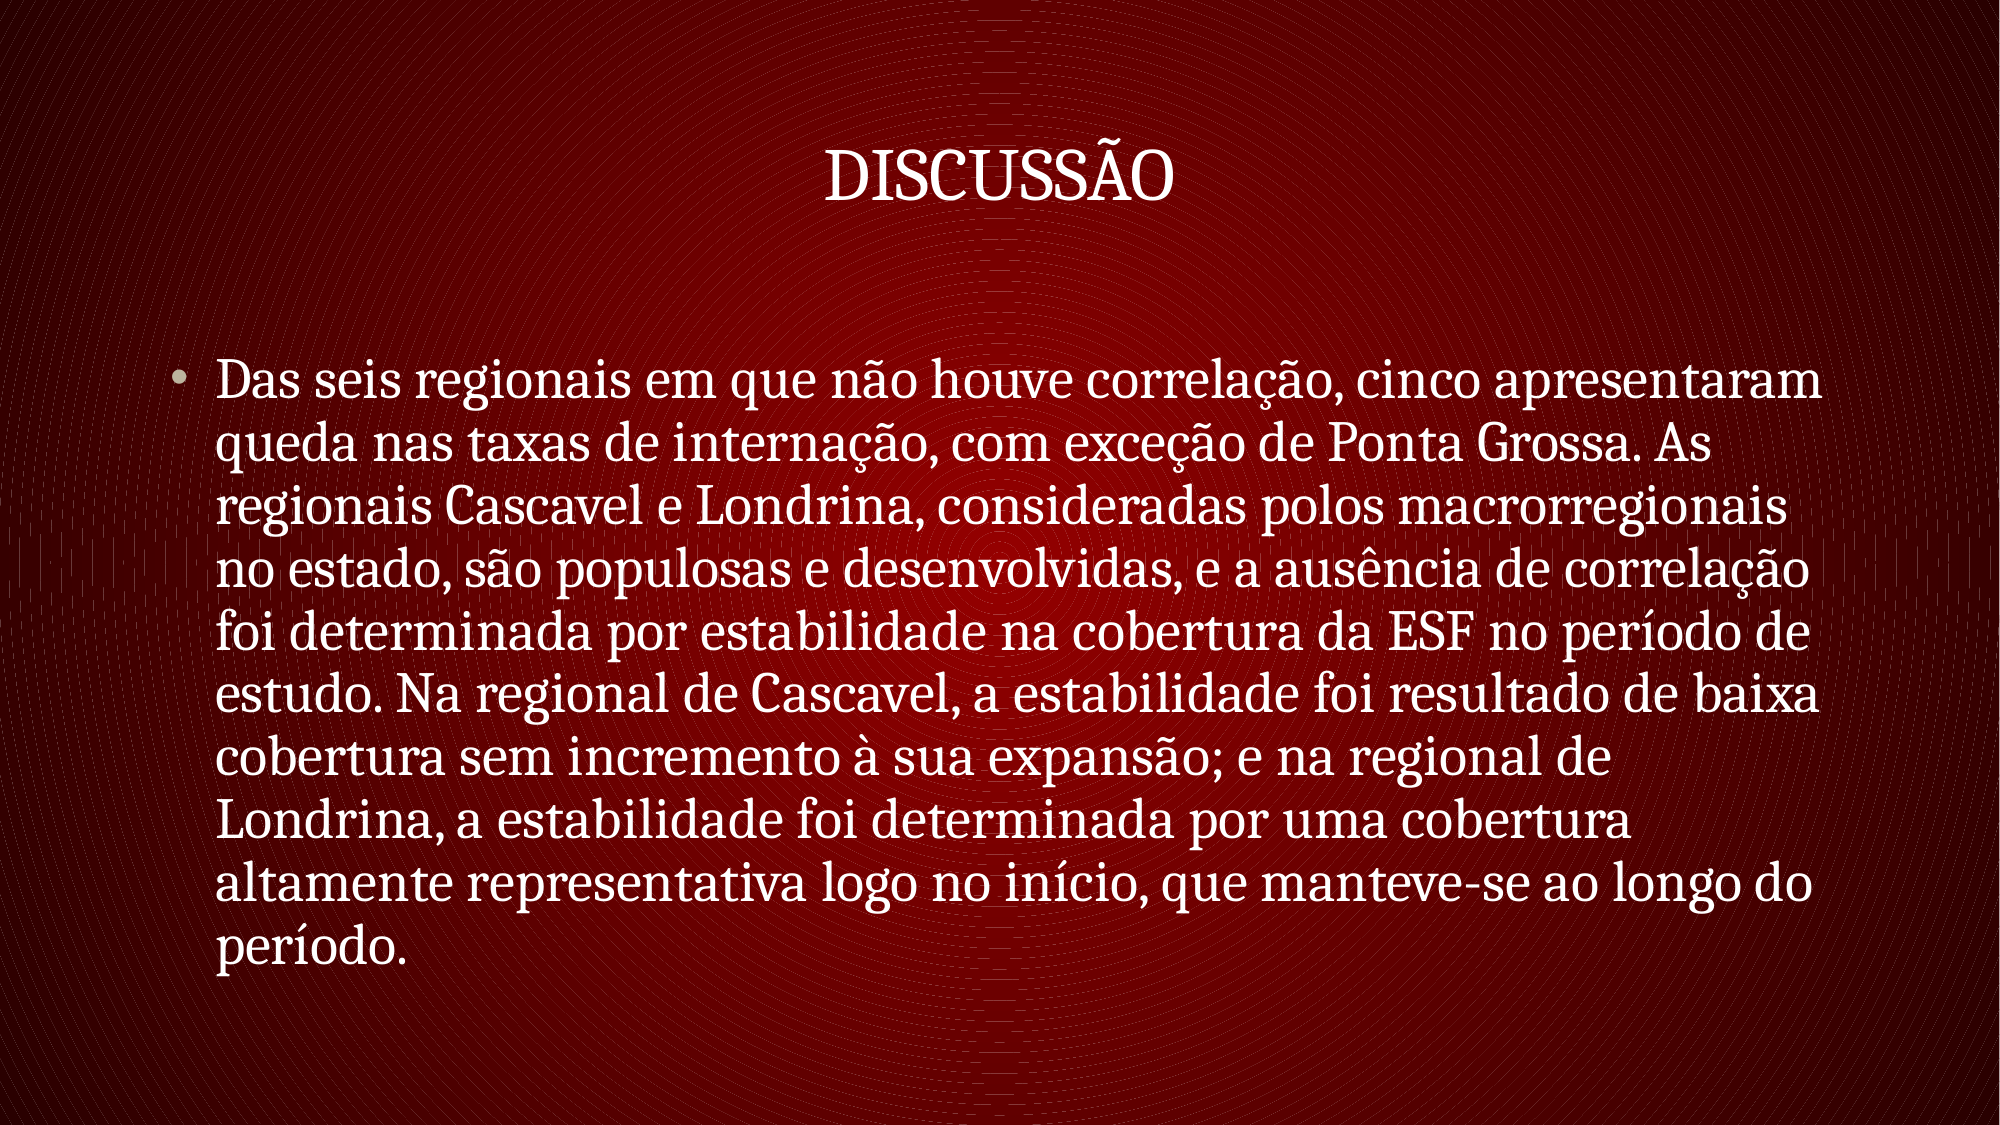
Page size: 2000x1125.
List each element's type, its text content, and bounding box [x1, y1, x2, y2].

title DISCUSSÃO [149, 79, 1850, 280]
list Das seis regionais em que não houve correlação, cinco apresentaram queda nas taxas de internação, com exceção de Ponta Grossa. As regionais Cascavel e Londrina, consideradas polos macrorregionais no estado, são populosas e desenvolvidas, e a ausência de correlação foi determinada por estabilidade na cobertura da ESF no período de estudo. Na regional de Cascavel, a estabilidade foi resultado de baixa cobertura sem incremento à sua expansão; e na regional de Londrina, a estabilidade foi determinada por uma cobertura altamente representativa logo no início, que manteve-se ao longo do período. [149, 295, 1850, 1030]
